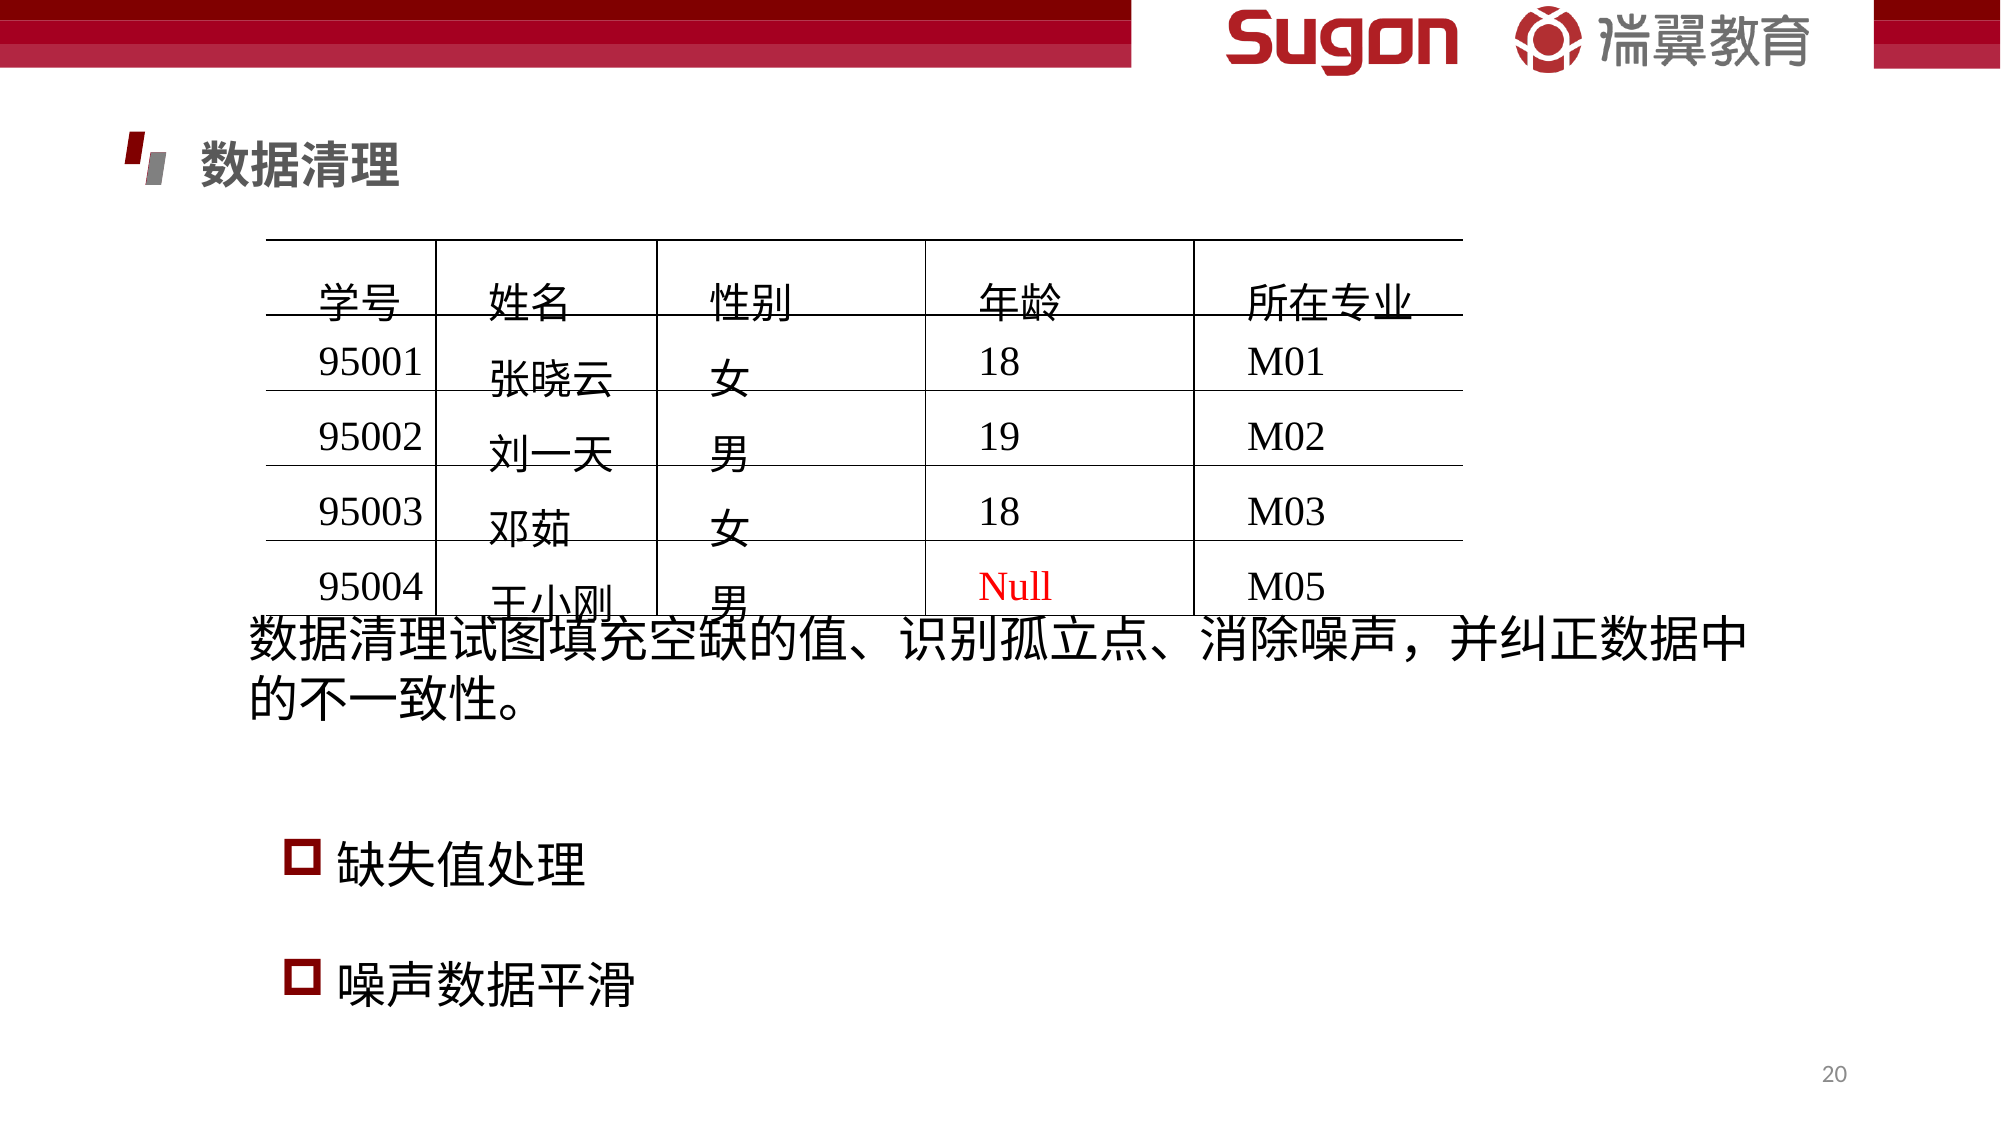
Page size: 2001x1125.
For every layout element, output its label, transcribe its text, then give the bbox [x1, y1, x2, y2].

table_cell M02 [1195, 391, 1463, 465]
table_header 姓名 [437, 241, 656, 314]
text_box 缺失值处理 噪声数据平滑 [265, 825, 677, 1021]
table_header 所在专业 [1195, 241, 1463, 314]
text_box [123, 130, 147, 166]
table_cell 18 [926, 466, 1193, 540]
table_cell 邓茹 [437, 466, 656, 540]
table_cell 18 [926, 316, 1193, 390]
table_cell 95001 [266, 316, 435, 390]
text_box 数据清理试图填充空缺的值、识别孤立点、消除噪声，并纠正数据中的不一致性。 [233, 599, 1811, 735]
text_box 数据清理 [185, 125, 803, 201]
picture [1194, 0, 1484, 102]
table_cell 男 [658, 391, 925, 465]
table_cell M05 [1195, 541, 1463, 615]
table_cell 95004 [266, 541, 435, 615]
table_header 性别 [658, 241, 925, 314]
table_cell M01 [1195, 316, 1463, 390]
table_cell 王小刚 [437, 541, 656, 615]
table_cell 19 [926, 391, 1193, 465]
table_cell 刘一天 [437, 391, 656, 465]
picture [1515, 6, 1809, 73]
table_cell 张晓云 [437, 316, 656, 390]
text_box [144, 151, 168, 186]
table_cell 95002 [266, 391, 435, 465]
table_header 学号 [266, 241, 435, 314]
table_header 年龄 [926, 241, 1193, 314]
slide_number 20 [1412, 1042, 1863, 1103]
table_cell 女 [658, 316, 925, 390]
table_cell 男 [658, 541, 925, 615]
table_cell 95003 [266, 466, 435, 540]
table_cell M03 [1195, 466, 1463, 540]
table_cell Null [926, 541, 1193, 615]
table_cell 女 [658, 466, 925, 540]
